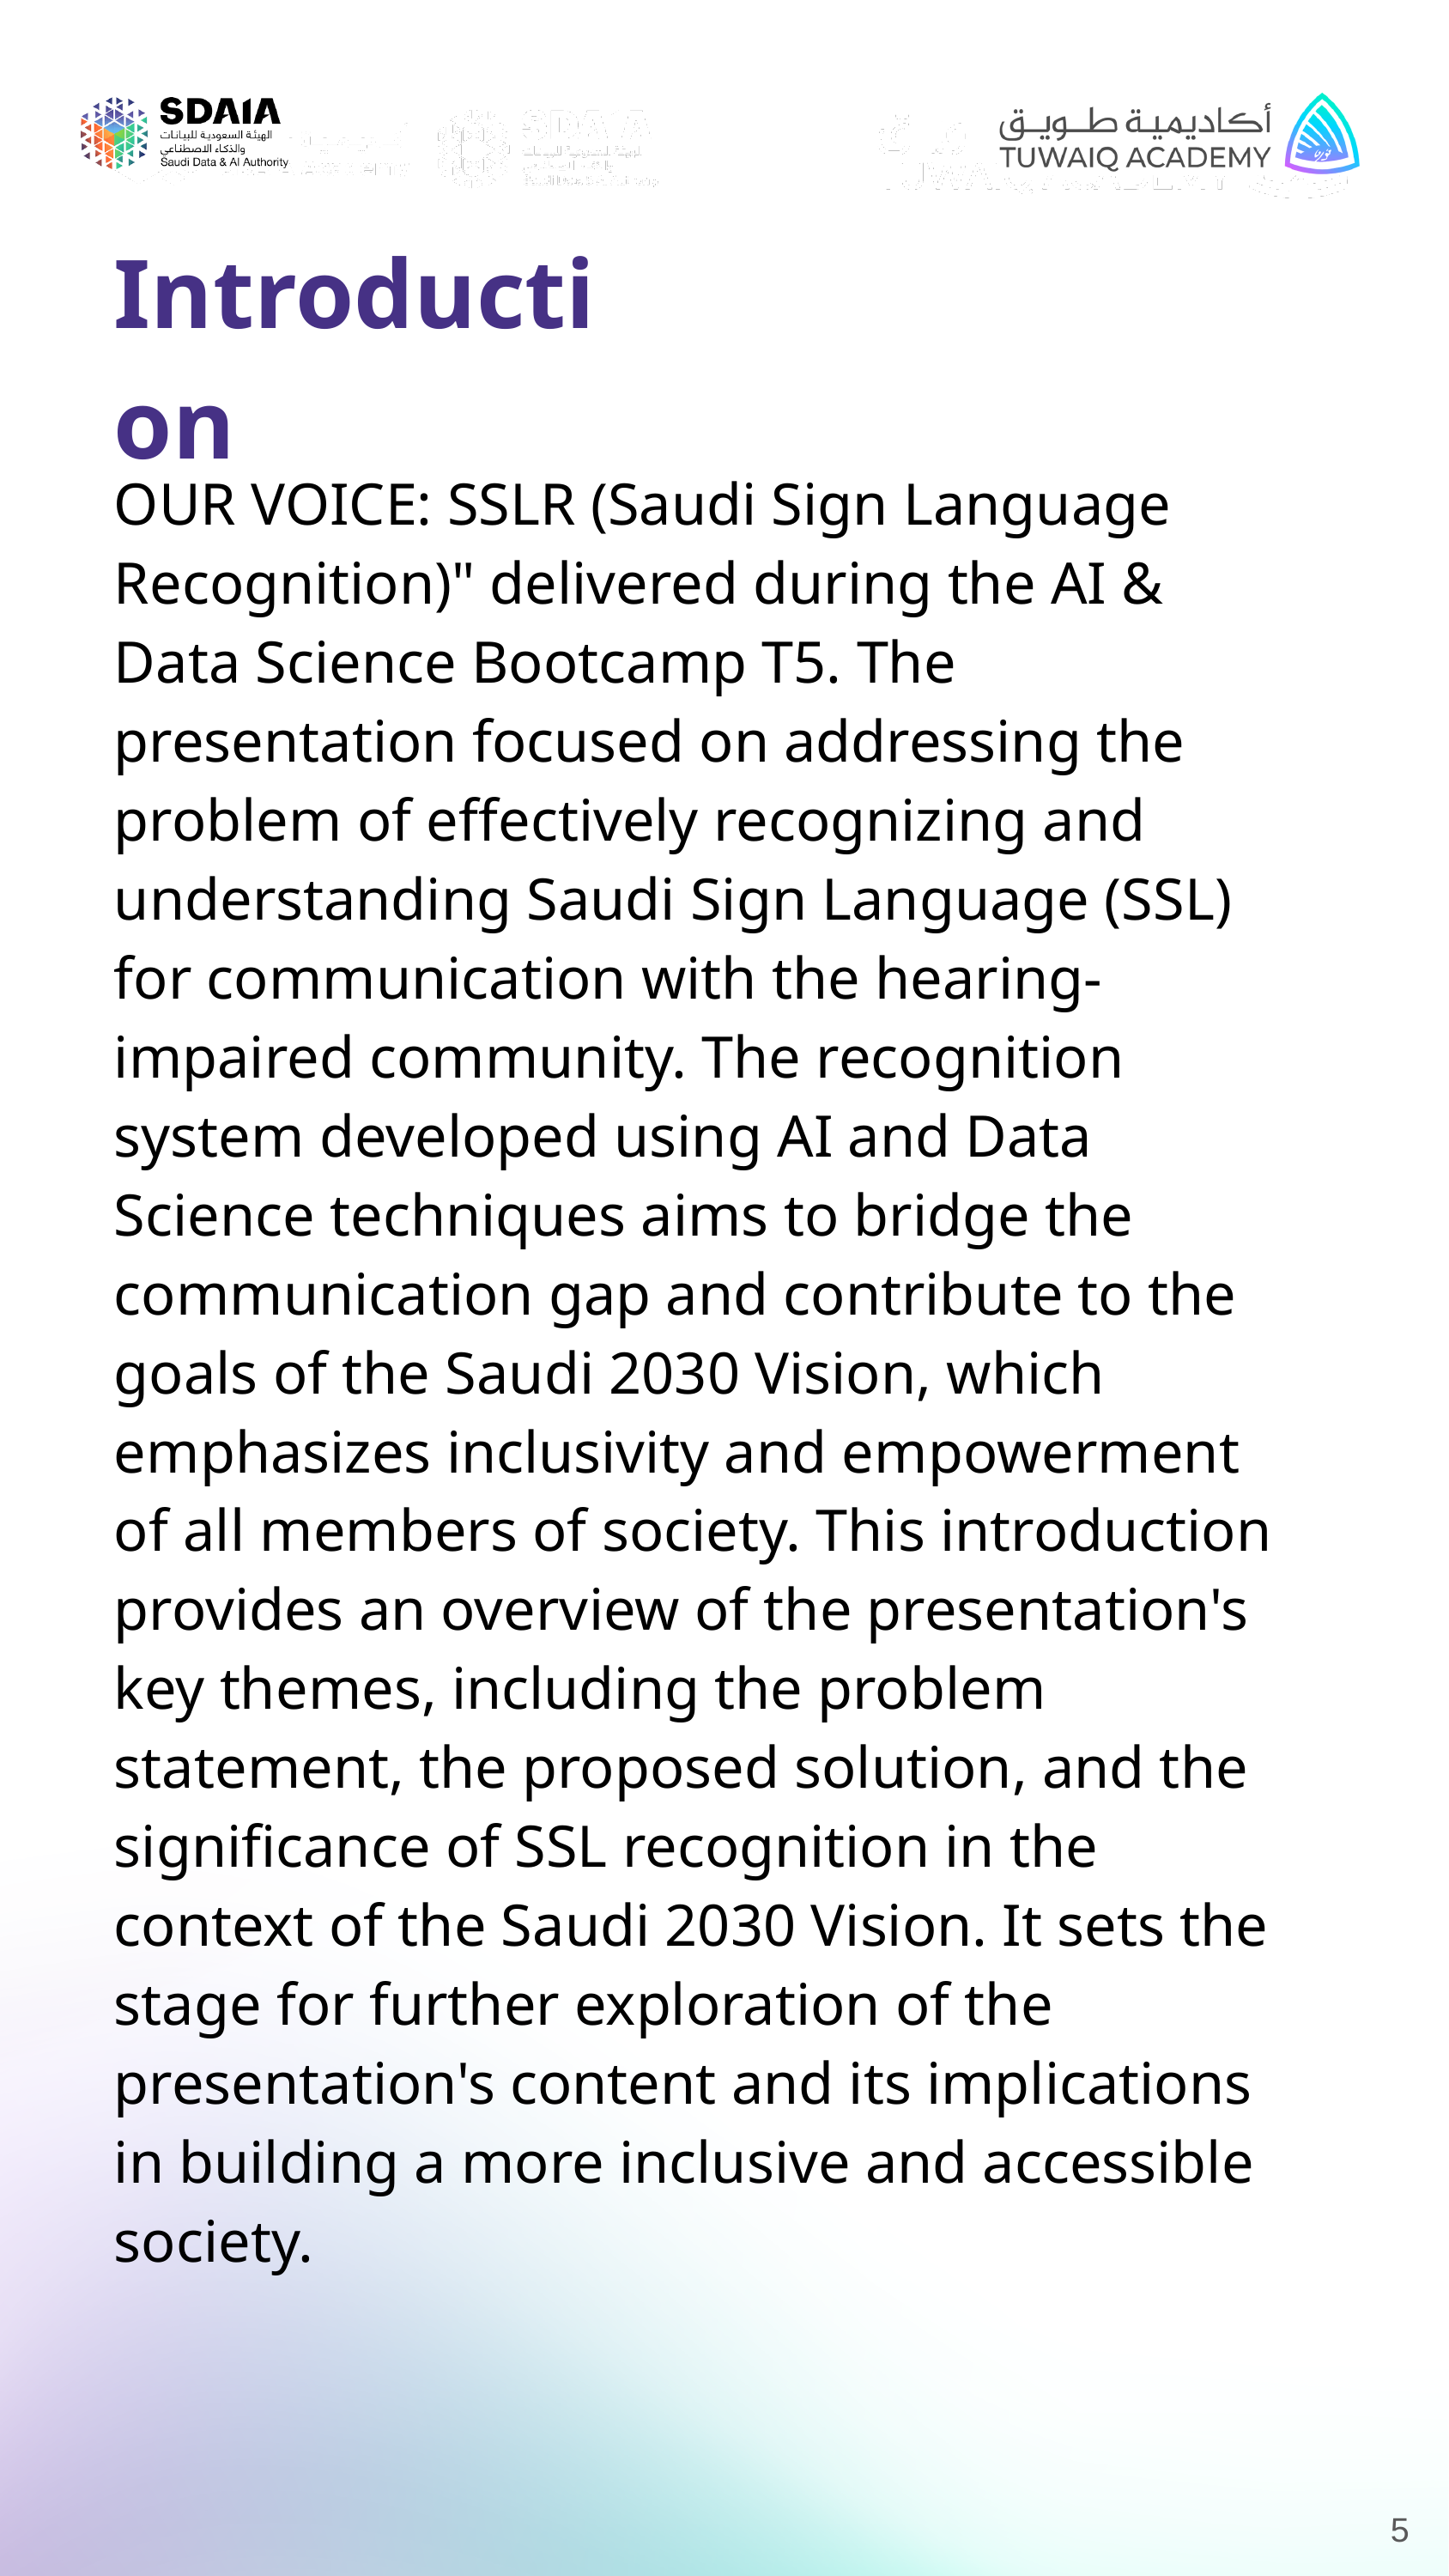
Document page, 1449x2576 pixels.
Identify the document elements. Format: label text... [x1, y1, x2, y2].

picture [0, 1489, 1449, 2576]
text_box Introduction [100, 205, 653, 382]
picture [81, 90, 1362, 198]
slide_number 5 [1347, 2429, 1434, 2576]
text_box OUR VOICE: SSLR (Saudi Sign Language Recognition)" delivered during the AI & Data Science Bootcamp T5. The presentation focused on addressing the problem of effectively recognizing and understanding Saudi Sign Language (SSL) for communication with the hearing-impaired community. The recognition system developed using AI and Data Science techniques aims to bridge the communication gap and contribute to the goals of the Saudi 2030 Vision, which emphasizes inclusivity and empowerment of all members of society. This introduction provides an overview of the presentation's key themes, including the problem statement, the proposed solution, and the significance of SSL recognition in the context of the Saudi 2030 Vision. It sets the stage for further exploration of the presentation's content and its implications in building a more inclusive and accessible society. [100, 382, 1313, 2287]
